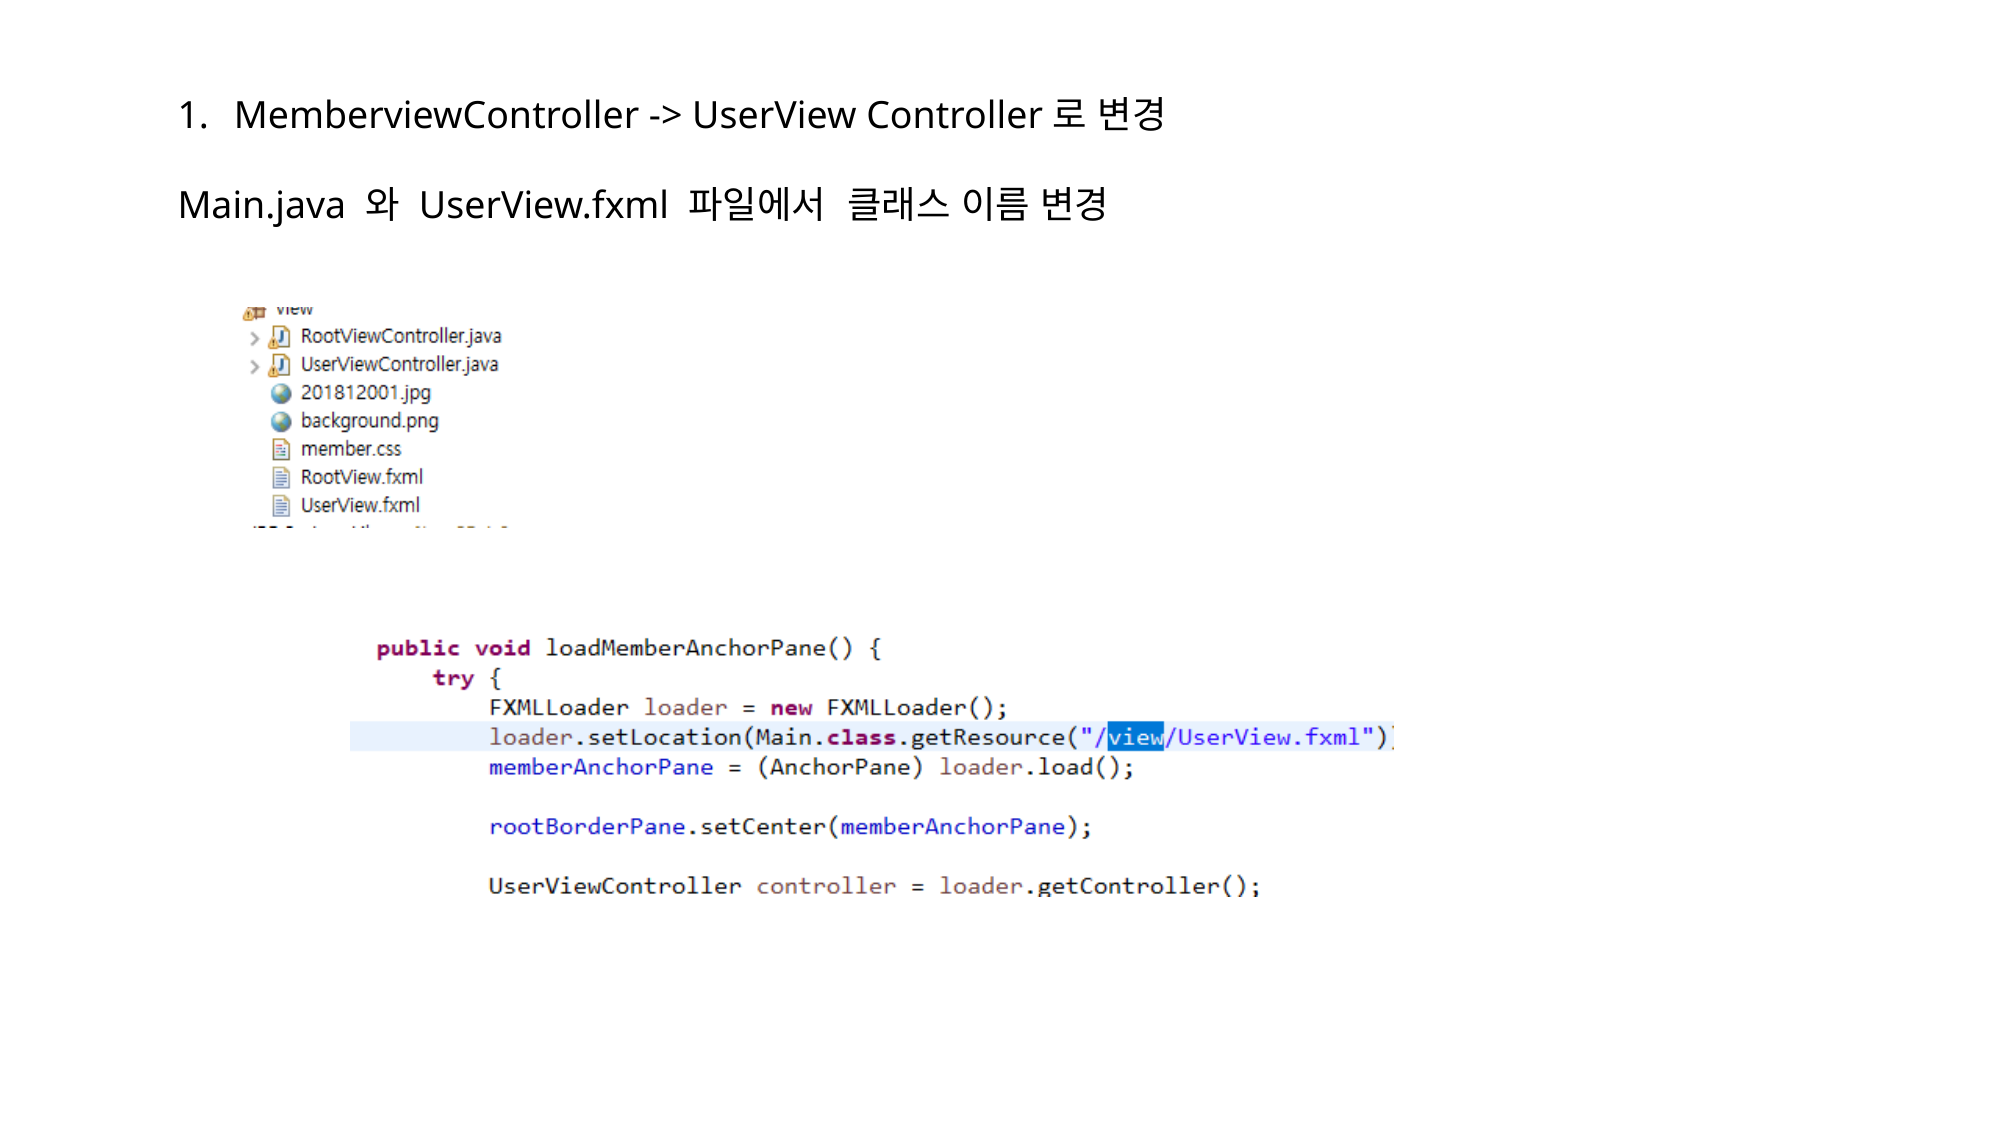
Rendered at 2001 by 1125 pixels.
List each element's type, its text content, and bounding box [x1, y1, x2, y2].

text_box MemberviewController -> UserView Controller로 변경 Main.java 와 UserView.fxml 파일에서 클래스 이름 변경 [162, 83, 1182, 414]
picture [240, 307, 510, 528]
picture [349, 604, 1394, 897]
